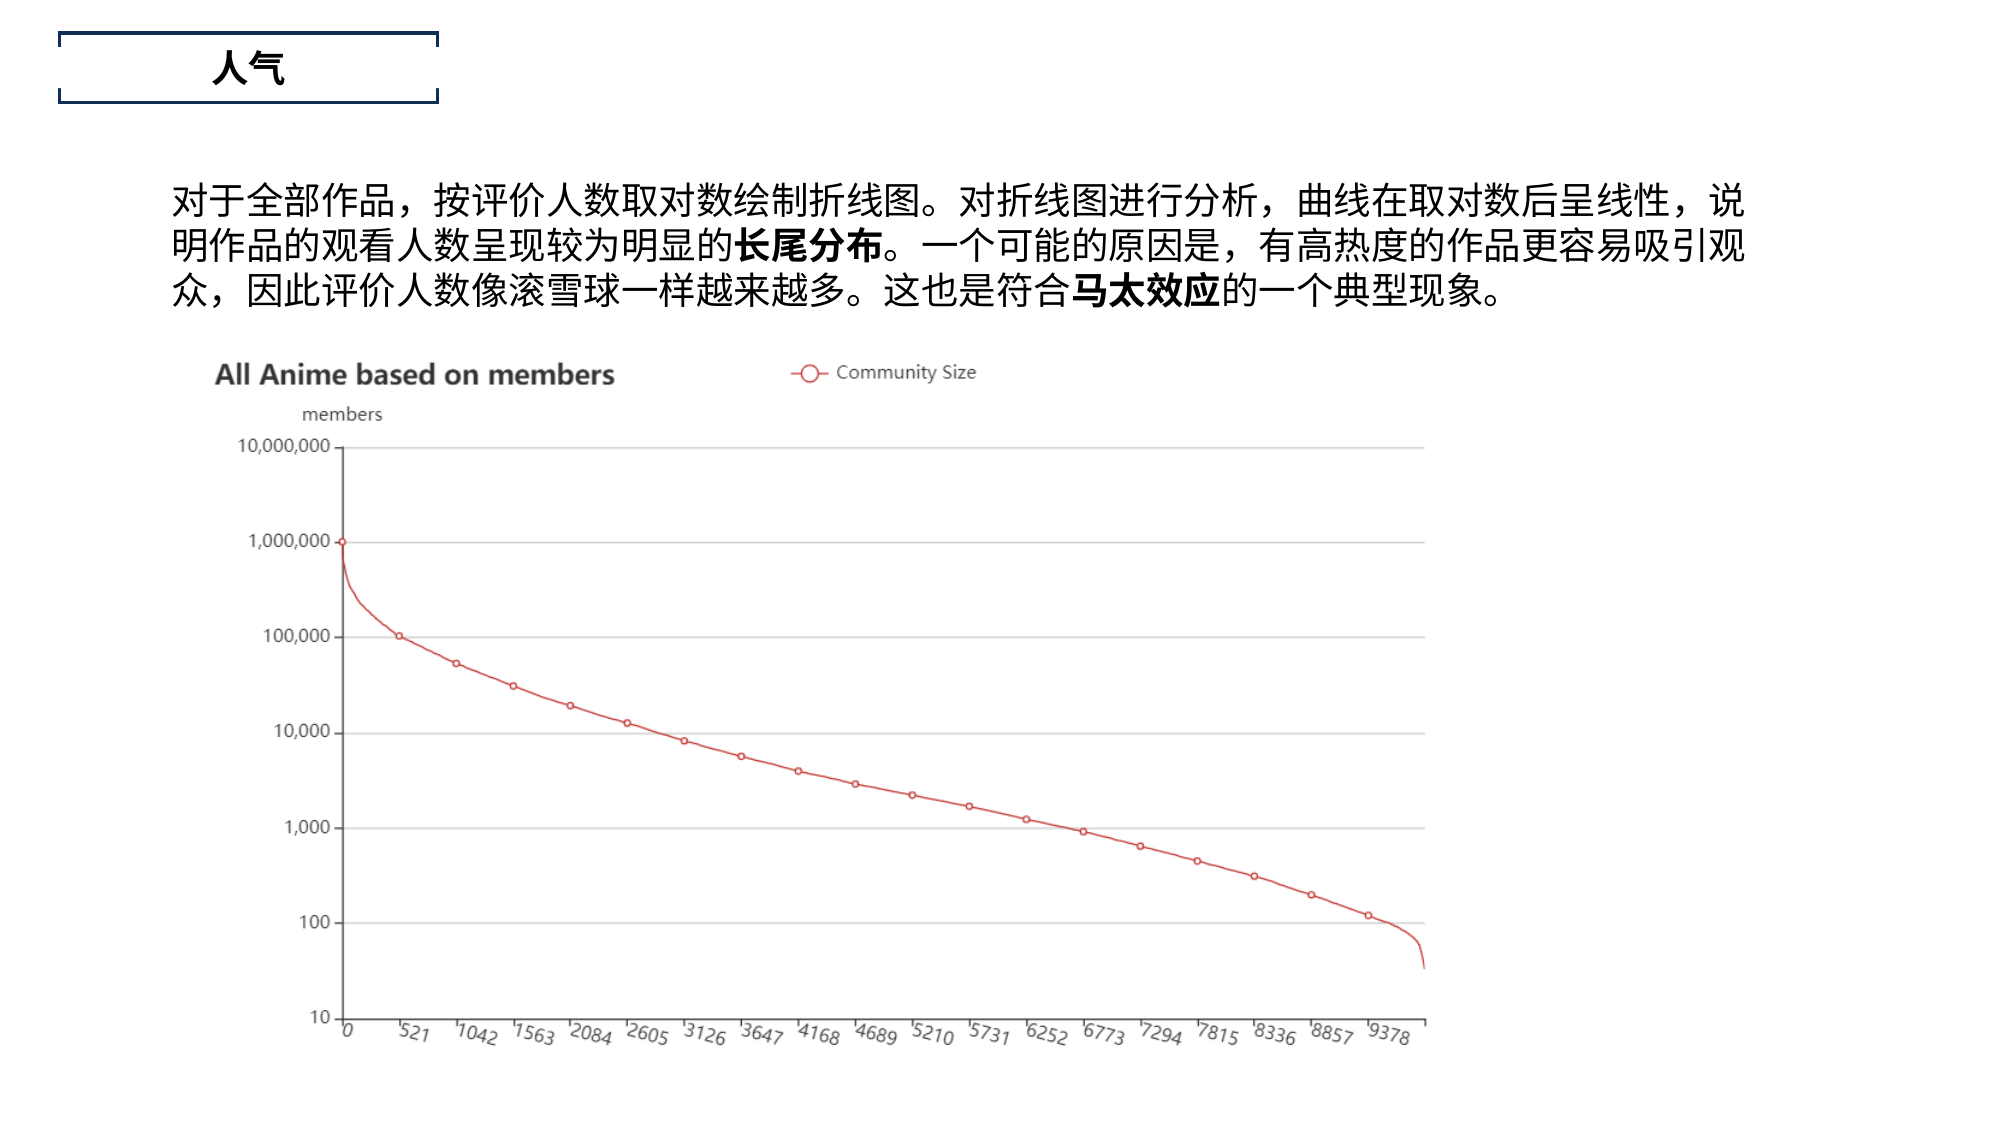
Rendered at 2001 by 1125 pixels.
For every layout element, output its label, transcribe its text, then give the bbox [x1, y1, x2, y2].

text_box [0, 32, 498, 103]
text_box 对于全部作品，按评价人数取对数绘制折线图。对折线图进行分析，曲线在取对数后呈线性，说明作品的观看人数呈现较为明显的长尾分布。一个可能的原因是，有高热度的作品更容易吸引观众，因此评价人数像滚雪球一样越来越多。这也是符合马太效应的一个典型现象。 [156, 169, 1766, 320]
picture [207, 351, 1465, 1092]
